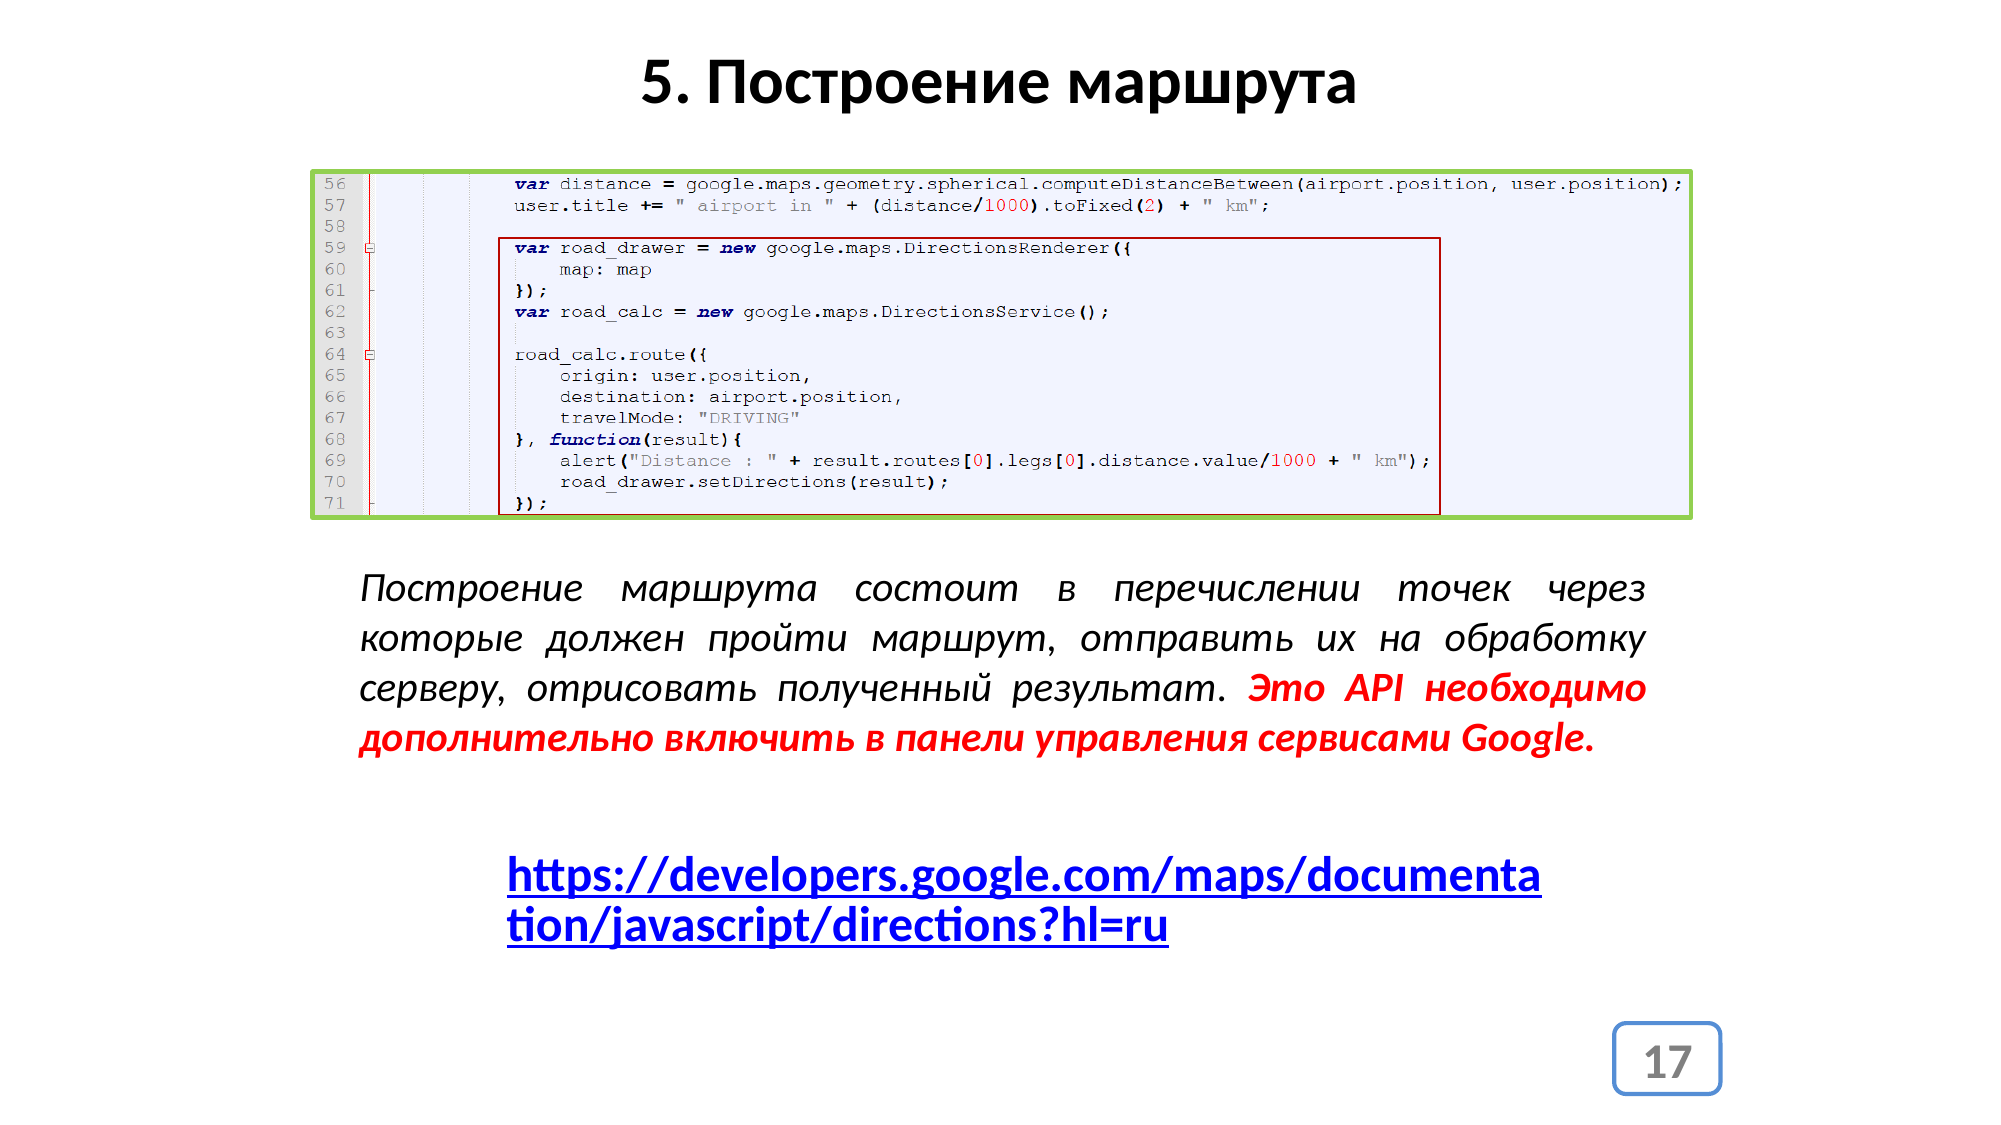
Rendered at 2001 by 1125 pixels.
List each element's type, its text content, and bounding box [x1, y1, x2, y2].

text_box 5. Построение маршрута [367, 29, 1632, 125]
text_box https://developers.google.com/maps/documentation/javascript/directions?hl=ru [491, 834, 1579, 909]
picture [314, 173, 1689, 516]
text_box Построение маршрута состоит в перечислении точек через которые должен пройти маршрут, отправить их на обработку серверу, отрисовать полученный результат. Это API необходимо дополнительно включить в панели управления сервисами Google. [344, 552, 1662, 768]
text_box 17 [1612, 1021, 1723, 1097]
